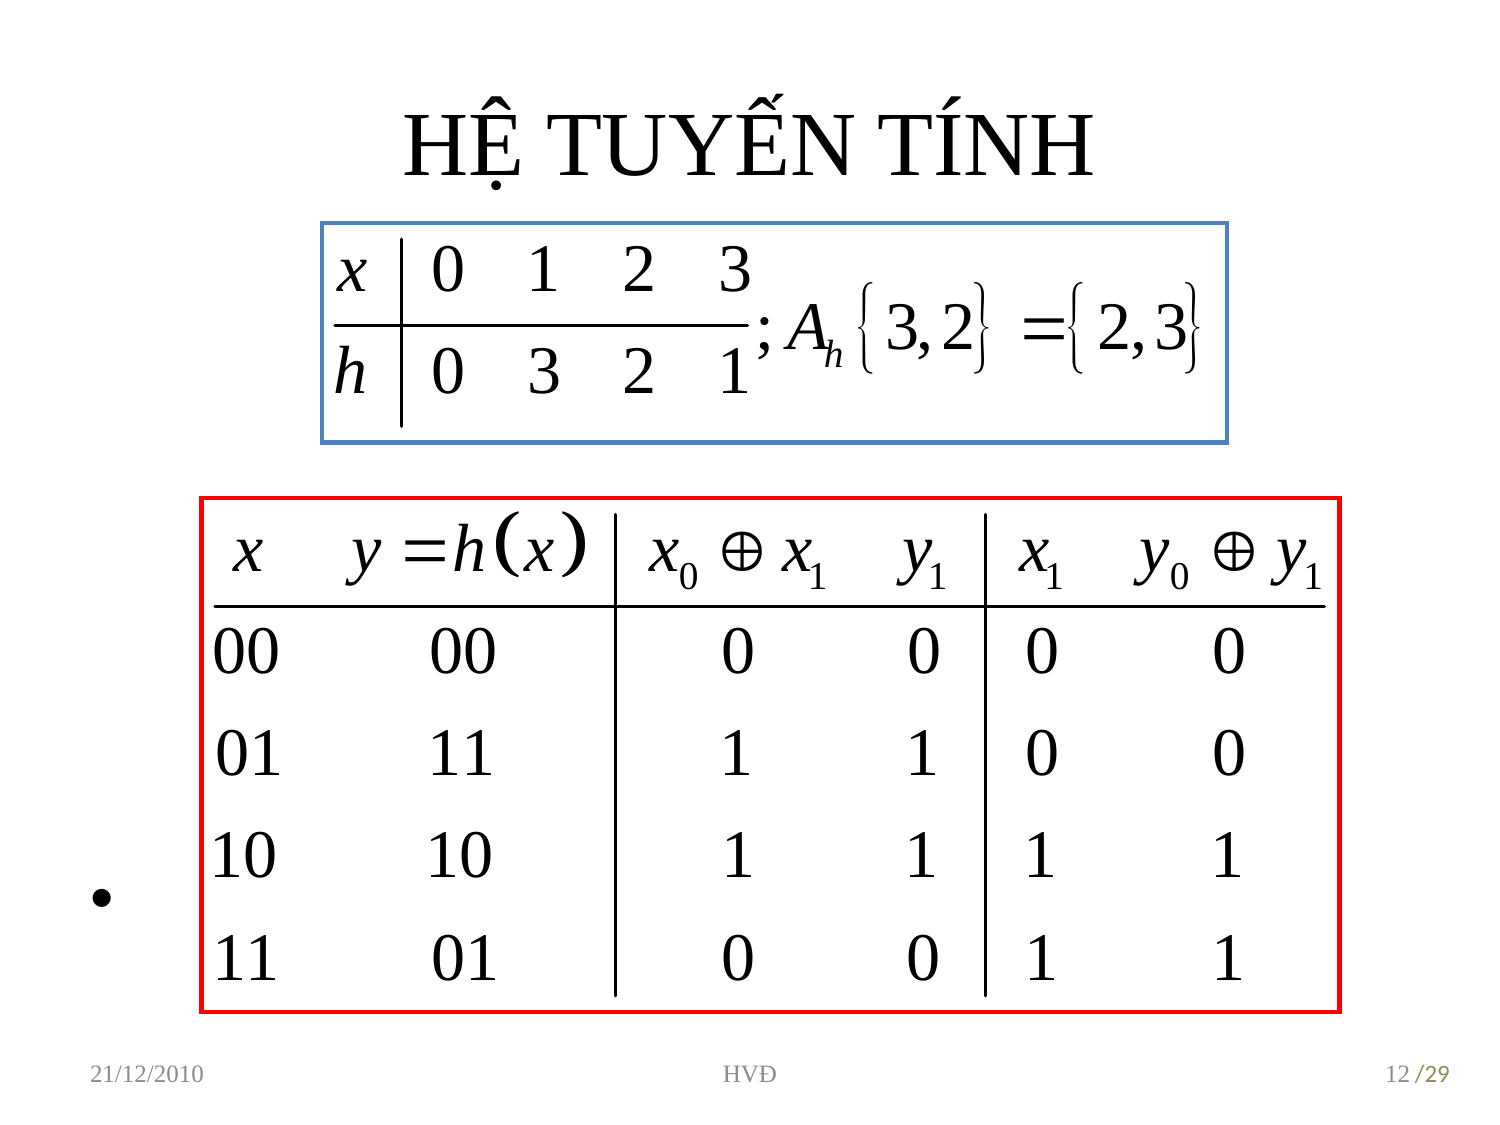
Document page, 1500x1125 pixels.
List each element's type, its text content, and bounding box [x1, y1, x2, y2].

footer HVĐ [512, 1042, 988, 1103]
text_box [323, 224, 1226, 441]
slide_number 12 [1074, 1042, 1425, 1103]
title HỆ TUYẾN TÍNH [75, 45, 1425, 233]
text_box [203, 499, 1338, 1011]
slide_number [75, 1042, 425, 1103]
list [75, 849, 188, 1005]
